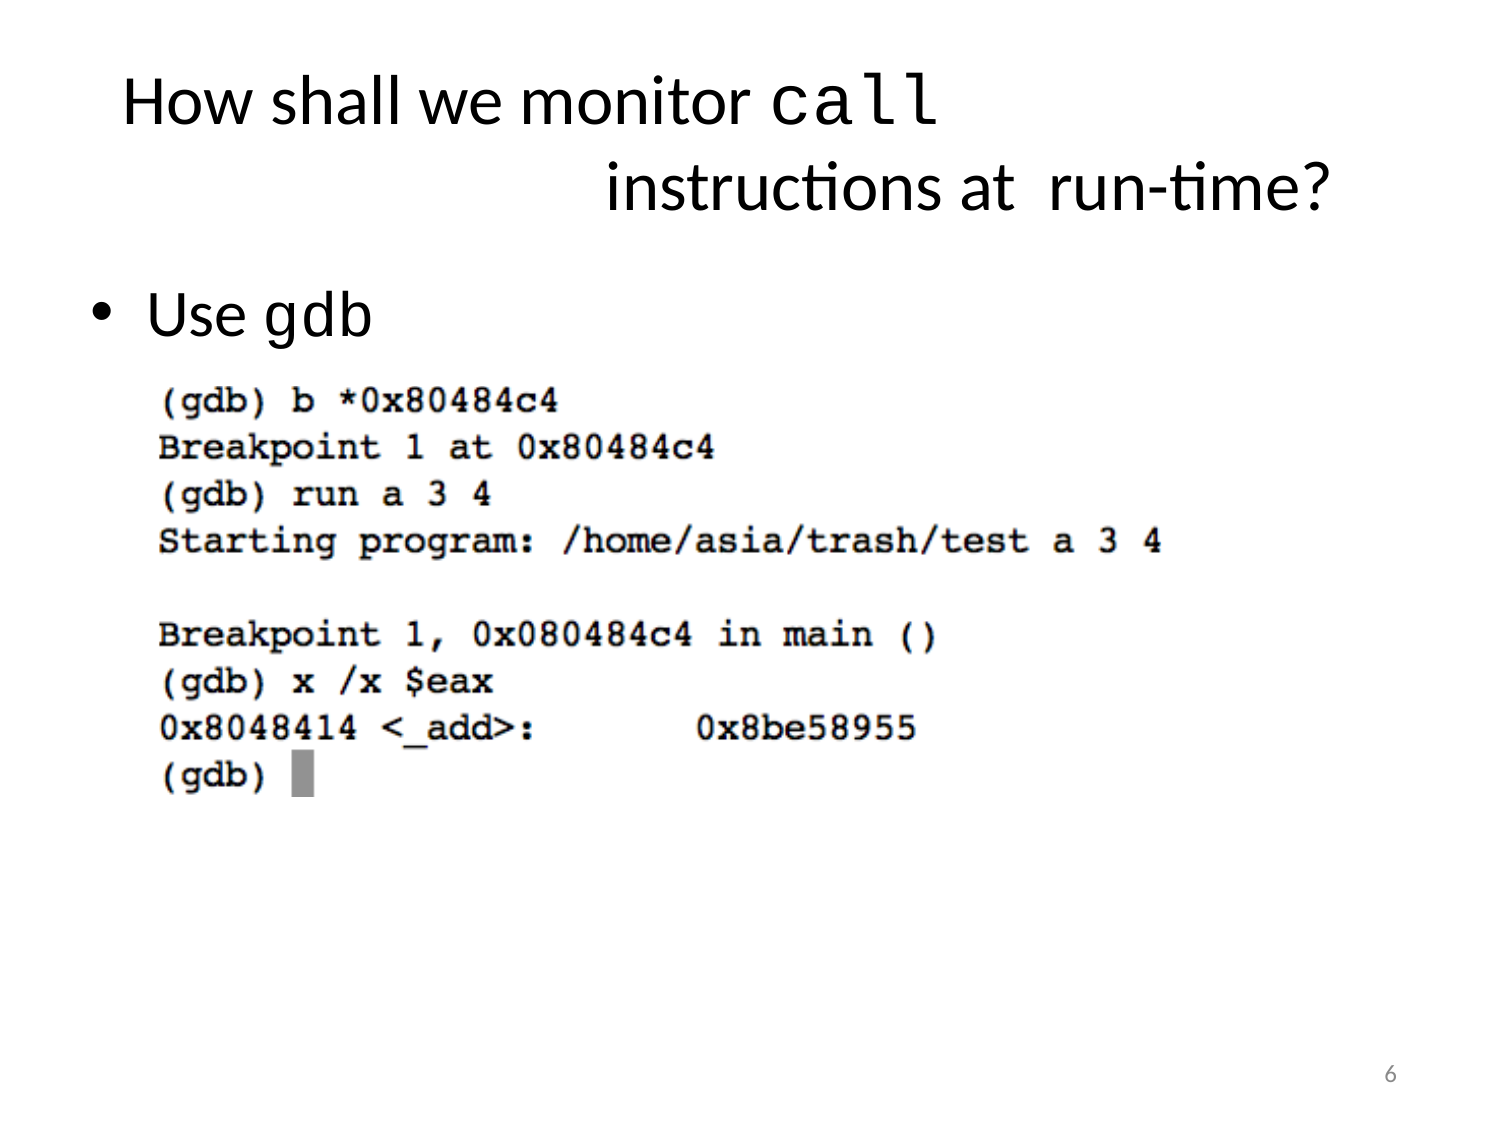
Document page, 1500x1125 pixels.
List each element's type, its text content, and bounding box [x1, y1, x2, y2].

slide_number 6 [1071, 927, 1416, 1125]
title How shall we monitor call instructions at run-time? [120, 50, 1379, 241]
text_box [158, 386, 1162, 797]
text_box Use gdb [88, 267, 378, 350]
